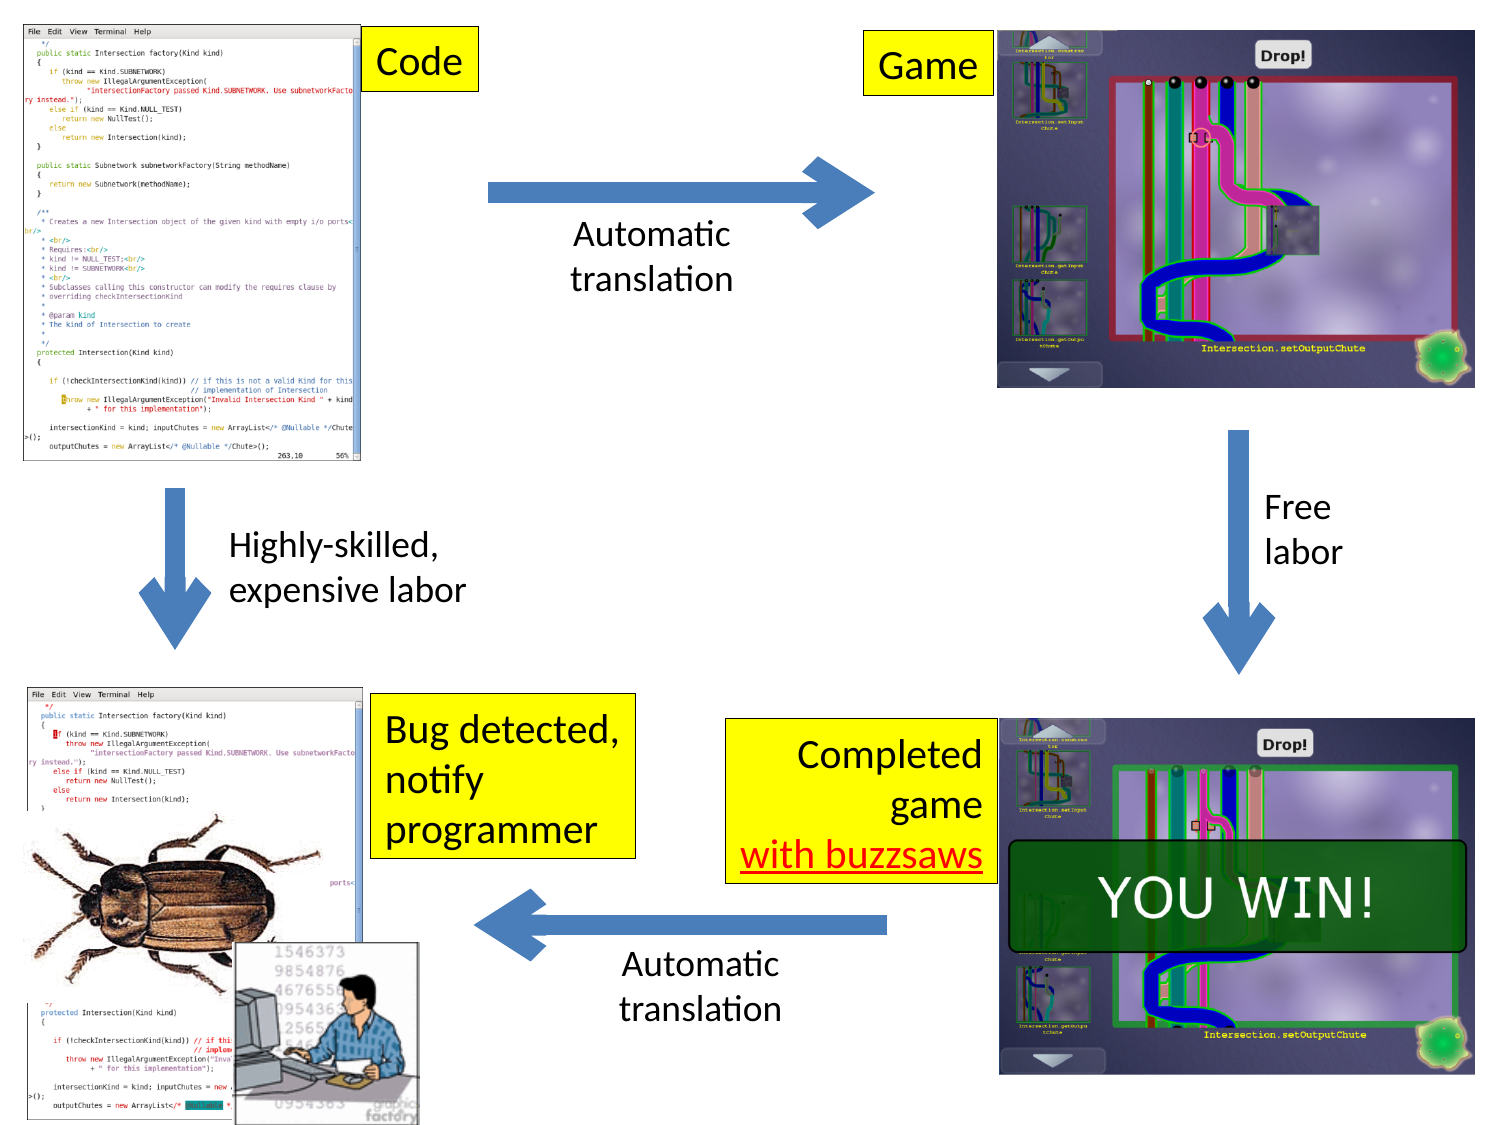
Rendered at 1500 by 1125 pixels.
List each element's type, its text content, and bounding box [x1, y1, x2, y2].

picture [997, 30, 1476, 388]
text_box Free labor [1249, 474, 1359, 580]
text_box Game [863, 30, 994, 96]
text_box Automatic translation [555, 203, 749, 307]
text_box Completed game with buzzsaws [725, 718, 998, 884]
picture [23, 24, 362, 461]
text_box Automatic translation [603, 934, 798, 1037]
text_box Code [363, 26, 479, 92]
text_box Highly-skilled, expensive labor [214, 512, 483, 618]
text_box Bug detected, notify programmer [370, 693, 636, 859]
picture [23, 687, 421, 1125]
picture [999, 718, 1476, 1076]
